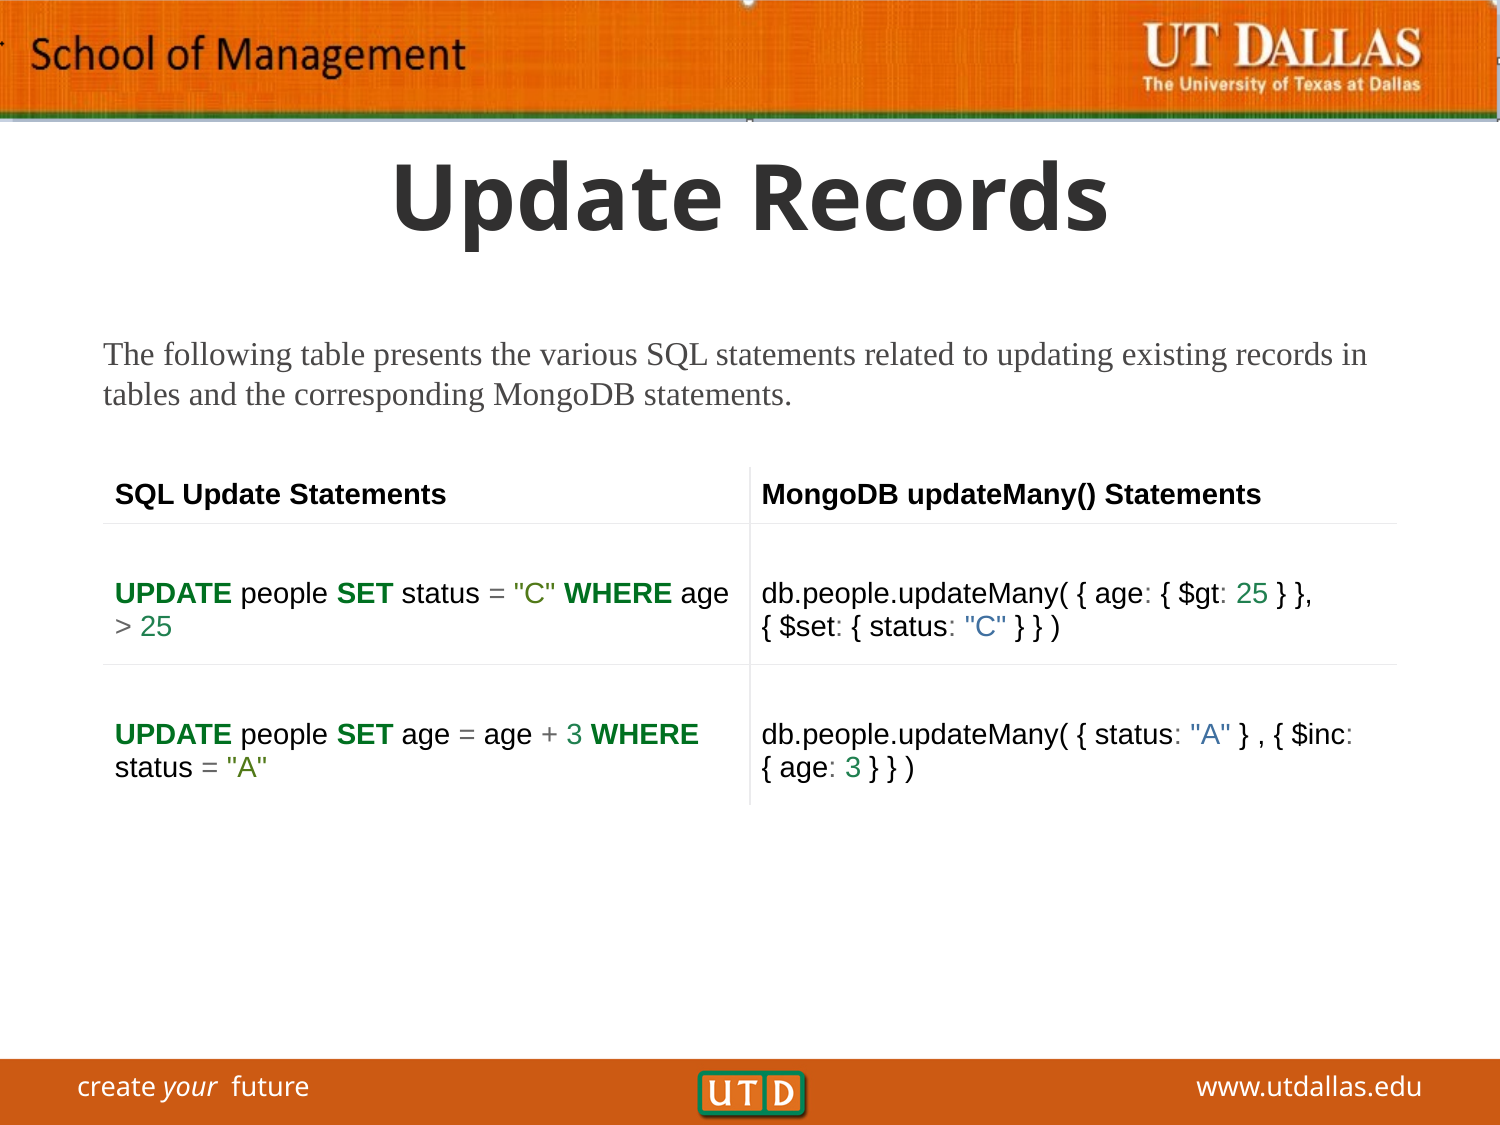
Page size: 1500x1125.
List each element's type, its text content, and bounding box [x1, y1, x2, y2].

table_cell db.people.updateMany( { age: { $gt: 25 } }, { $set: { status: "C" } } ) [751, 524, 1397, 664]
table_cell UPDATE people SET age = age + 3 WHERE status = "A" [103, 665, 749, 805]
table_cell UPDATE people SET status = "C" WHERE age > 25 [103, 524, 749, 664]
title Update Records [112, 99, 1388, 288]
table_header SQL Update Statements [103, 467, 749, 523]
picture [0, 0, 1500, 1125]
table_header MongoDB updateMany() Statements [751, 467, 1397, 523]
text_box The following table presents the various SQL statements related to updating existing records in tables and the corresponding MongoDB statements. [103, 332, 1397, 413]
table_cell db.people.updateMany( { status: "A" } , { $inc: { age: 3 } } ) [751, 665, 1397, 805]
